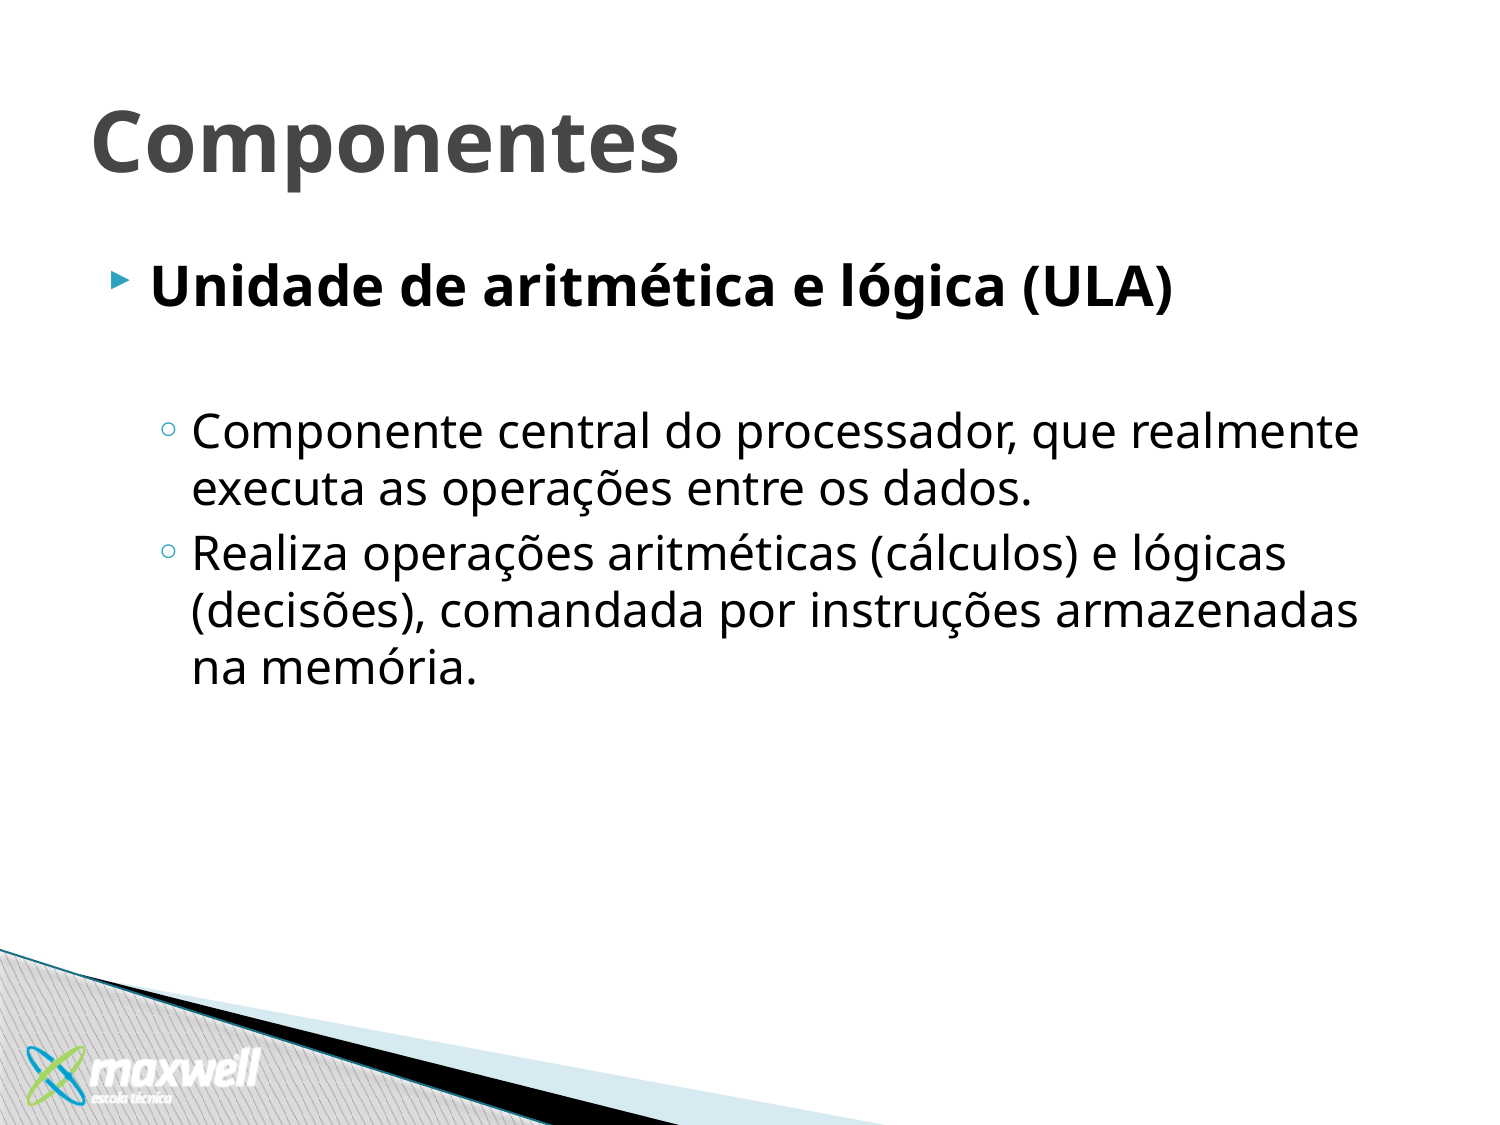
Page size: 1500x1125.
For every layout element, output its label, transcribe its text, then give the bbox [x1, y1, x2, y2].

list Unidade de aritmética e lógica (ULA) Componente central do processador, que realmente executa as operações entre os dados. Realiza operações aritméticas (cálculos) e lógicas (decisões), comandada por instruções armazenadas na memória. [75, 242, 1425, 986]
picture [17, 1040, 272, 1118]
title Componentes [75, 45, 1425, 233]
